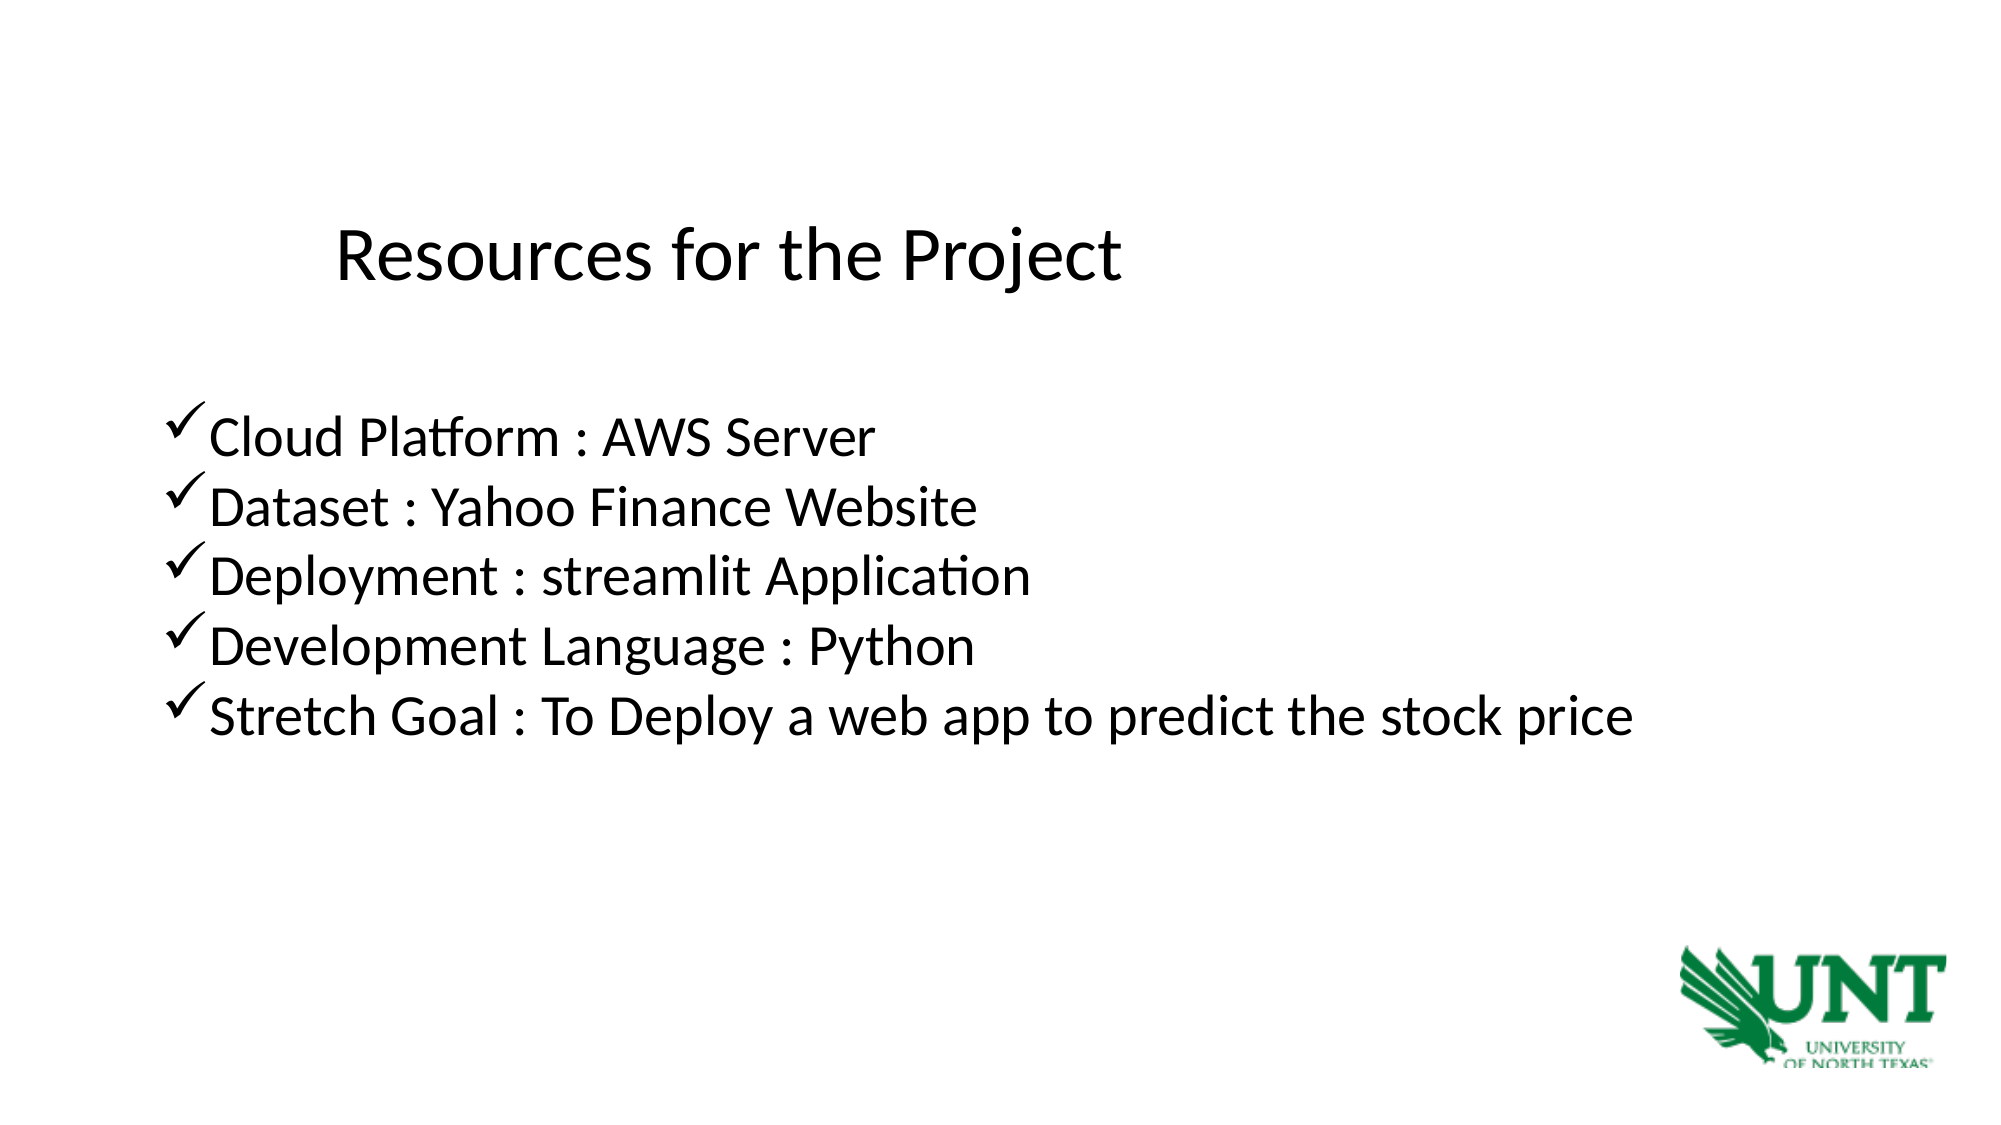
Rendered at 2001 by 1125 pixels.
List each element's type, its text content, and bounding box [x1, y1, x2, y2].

text_box Cloud Platform : AWS Server Dataset : Yahoo Finance Website Deployment : streamlit Application Development Language : Python Stretch Goal : To Deploy a web app to predict the stock price [146, 390, 1650, 825]
list Resources for the Project [320, 206, 1615, 308]
